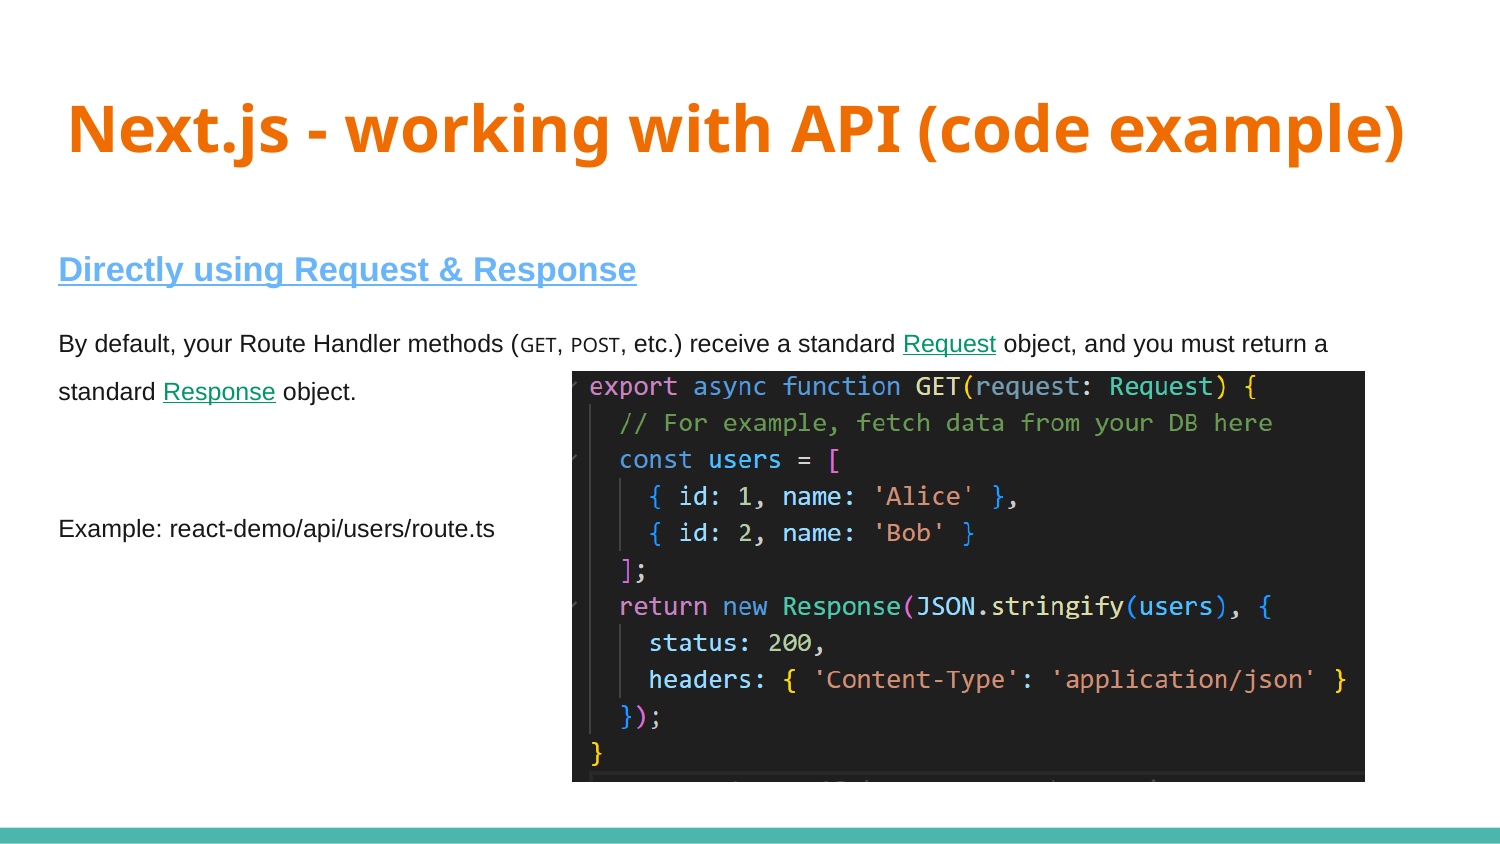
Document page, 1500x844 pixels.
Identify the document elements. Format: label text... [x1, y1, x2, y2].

picture [572, 370, 1365, 782]
title Next.js - working with API (code example) [51, 72, 1449, 189]
list Directly using Request & Response By default, your Route Handler methods (GET, POST, etc.) receive a standard Request object, and you must return a standard Response object. Example: react-demo/api/users/route.ts [43, 207, 1442, 750]
